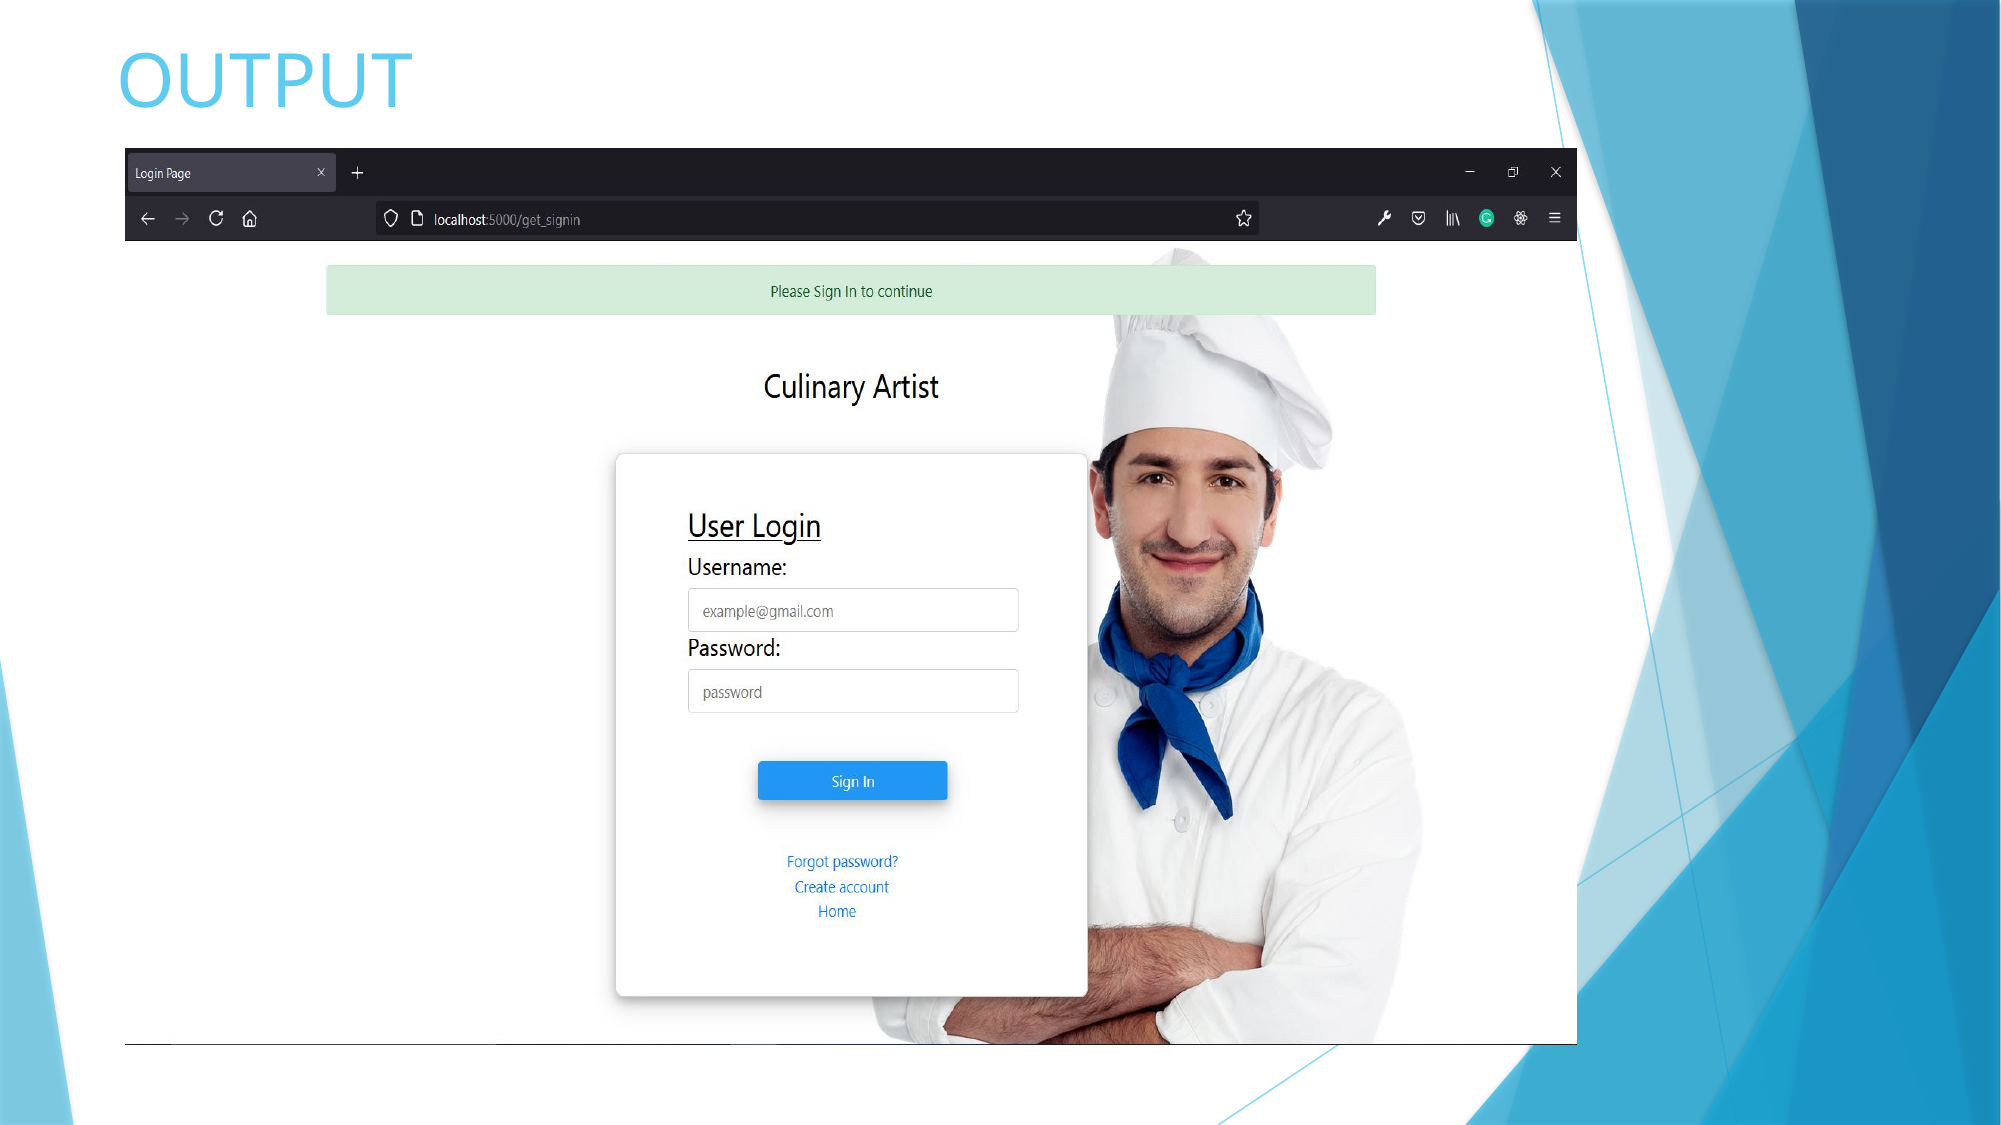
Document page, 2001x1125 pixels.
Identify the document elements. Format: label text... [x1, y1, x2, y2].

title OUTPUT [101, 24, 1512, 242]
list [125, 147, 1577, 1045]
